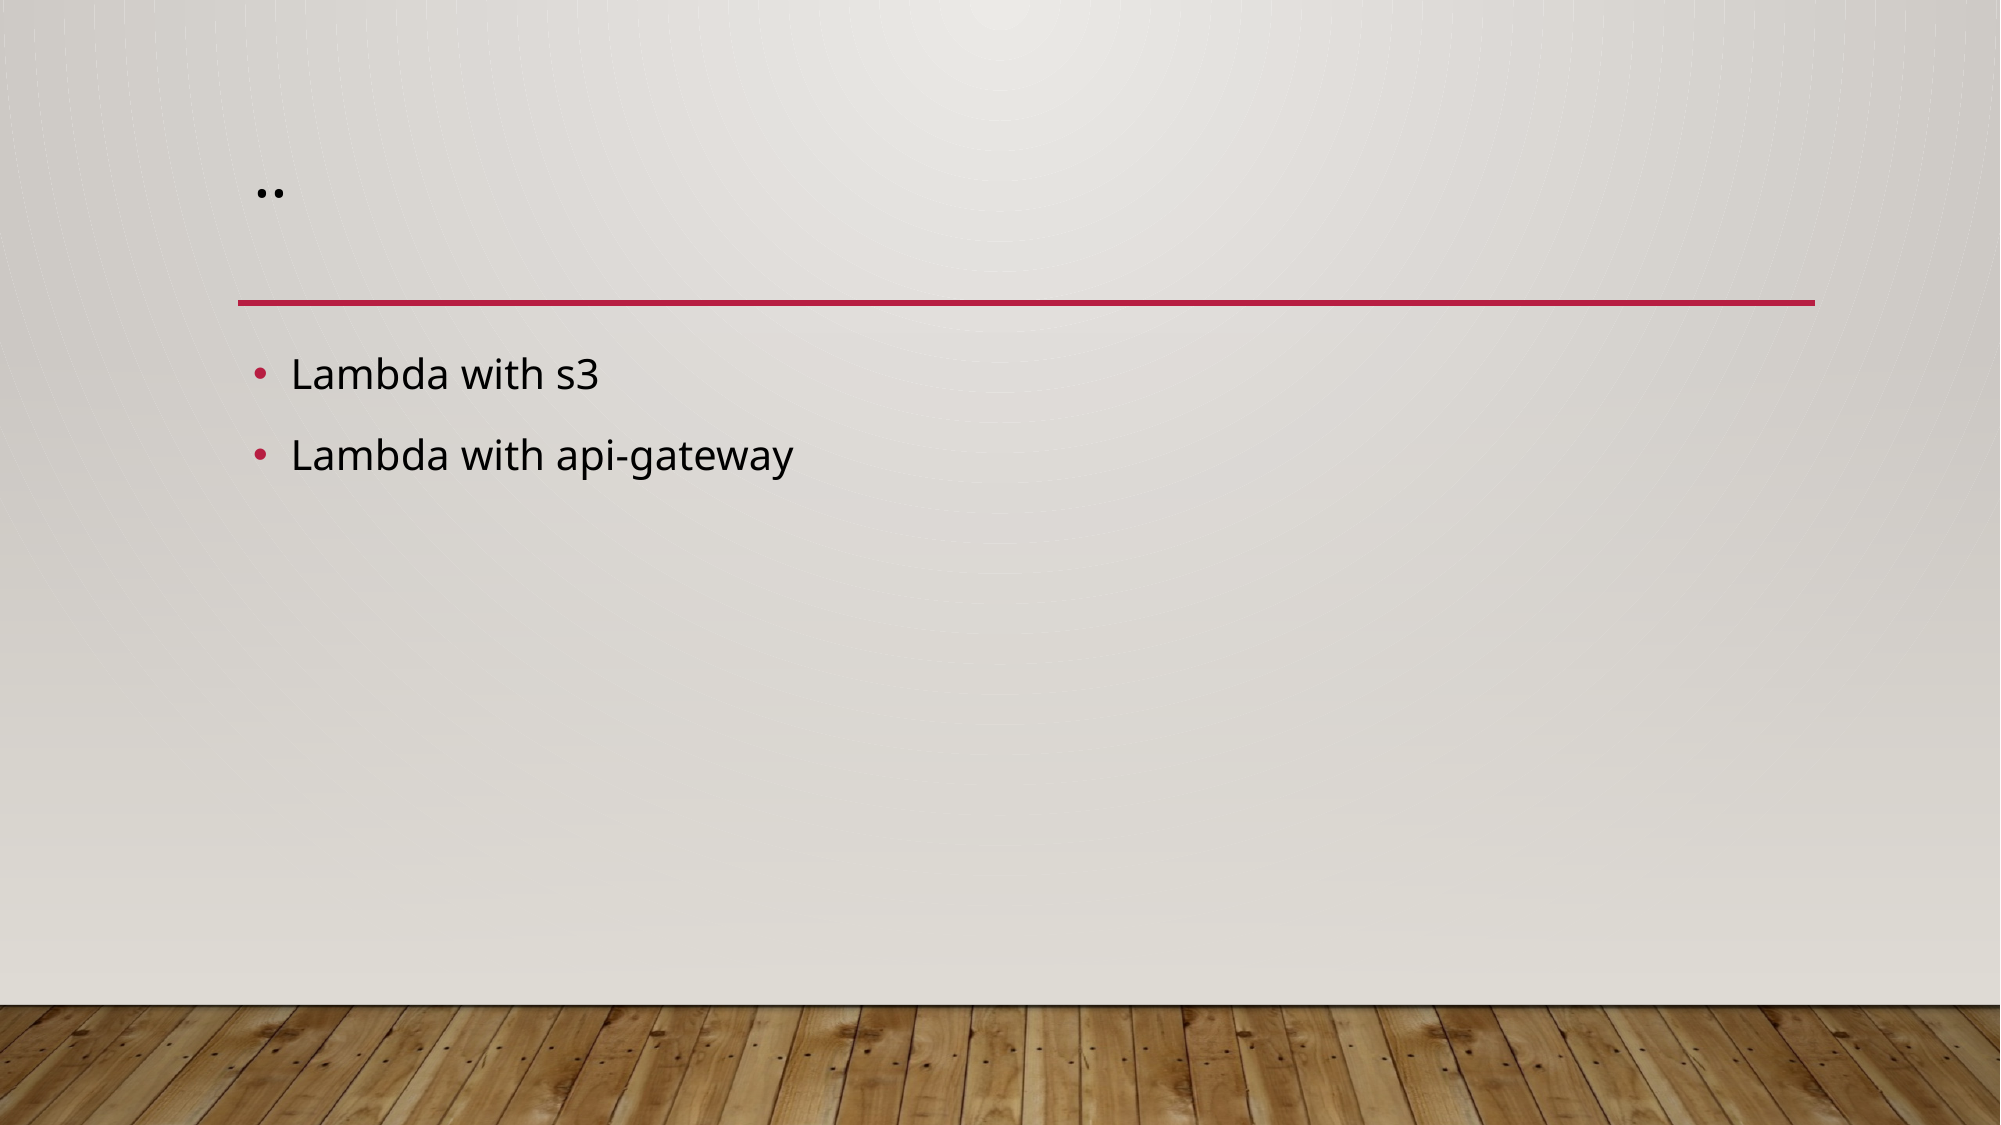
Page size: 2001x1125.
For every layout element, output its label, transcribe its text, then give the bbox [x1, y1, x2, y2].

picture [0, 1005, 2000, 1125]
title .. [238, 131, 1814, 305]
list Lambda with s3 Lambda with api-gateway [238, 330, 1814, 897]
